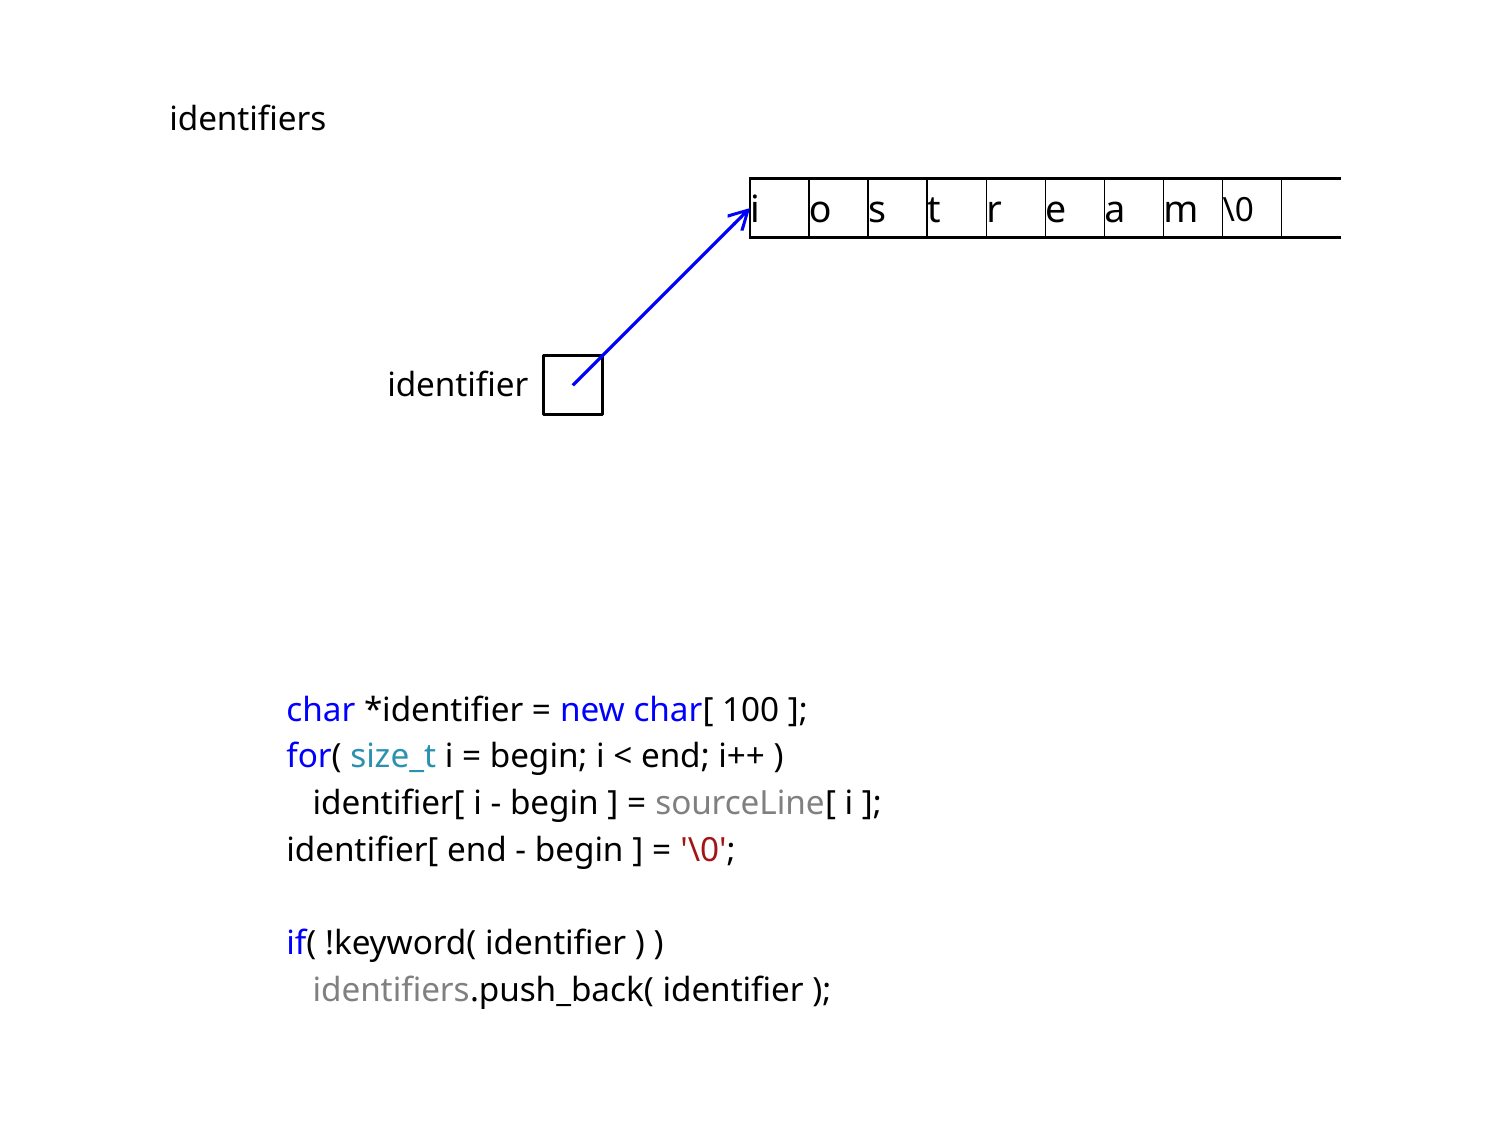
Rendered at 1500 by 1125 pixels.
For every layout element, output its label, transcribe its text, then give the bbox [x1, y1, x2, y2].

text_box identifier [307, 355, 544, 415]
table_header t [928, 180, 986, 236]
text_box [572, 207, 751, 386]
table_header a [1105, 180, 1163, 236]
text_box [541, 354, 604, 417]
table_header r [987, 180, 1045, 236]
table_header o [810, 180, 867, 236]
table_header s [869, 180, 926, 236]
list char *identifier = new char[ 100 ]; for( size_t i = begin; i < end; i++ ) identifier[ i - begin ] = sourceLine[ i ]; identifier[ end - begin ] = '\0'; if( !keyword( identifier ) ) identifiers.push_back( identifier ); [277, 680, 1223, 1065]
table_header m [1164, 180, 1222, 236]
table_header i [751, 180, 808, 236]
table_header \0 [1223, 180, 1281, 236]
table_header [1282, 180, 1341, 236]
table_header e [1046, 180, 1104, 236]
text_box identifiers [100, 90, 396, 149]
